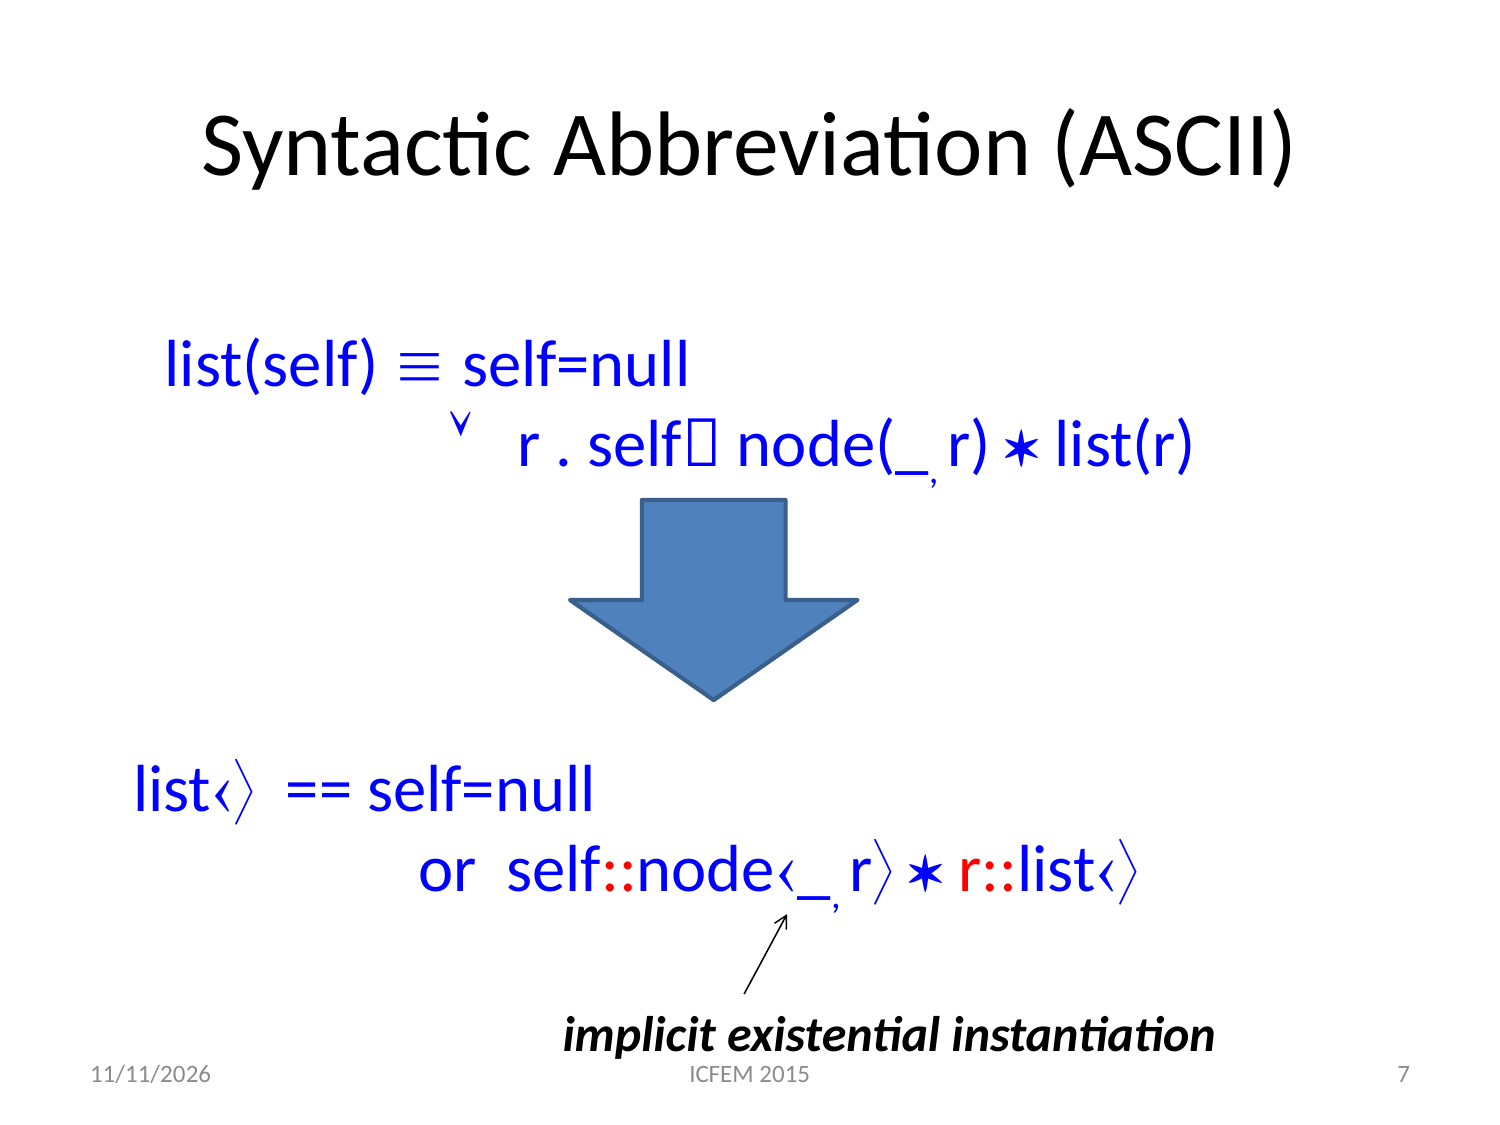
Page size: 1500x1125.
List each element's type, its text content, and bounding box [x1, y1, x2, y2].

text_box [118, 499, 1282, 915]
slide_number 7 [1074, 1042, 1425, 1103]
footer ICFEM 2015 [512, 1042, 988, 1103]
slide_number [75, 1042, 425, 1103]
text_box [543, 913, 1236, 1070]
title Syntactic Abbreviation (ASCII) [75, 45, 1425, 233]
